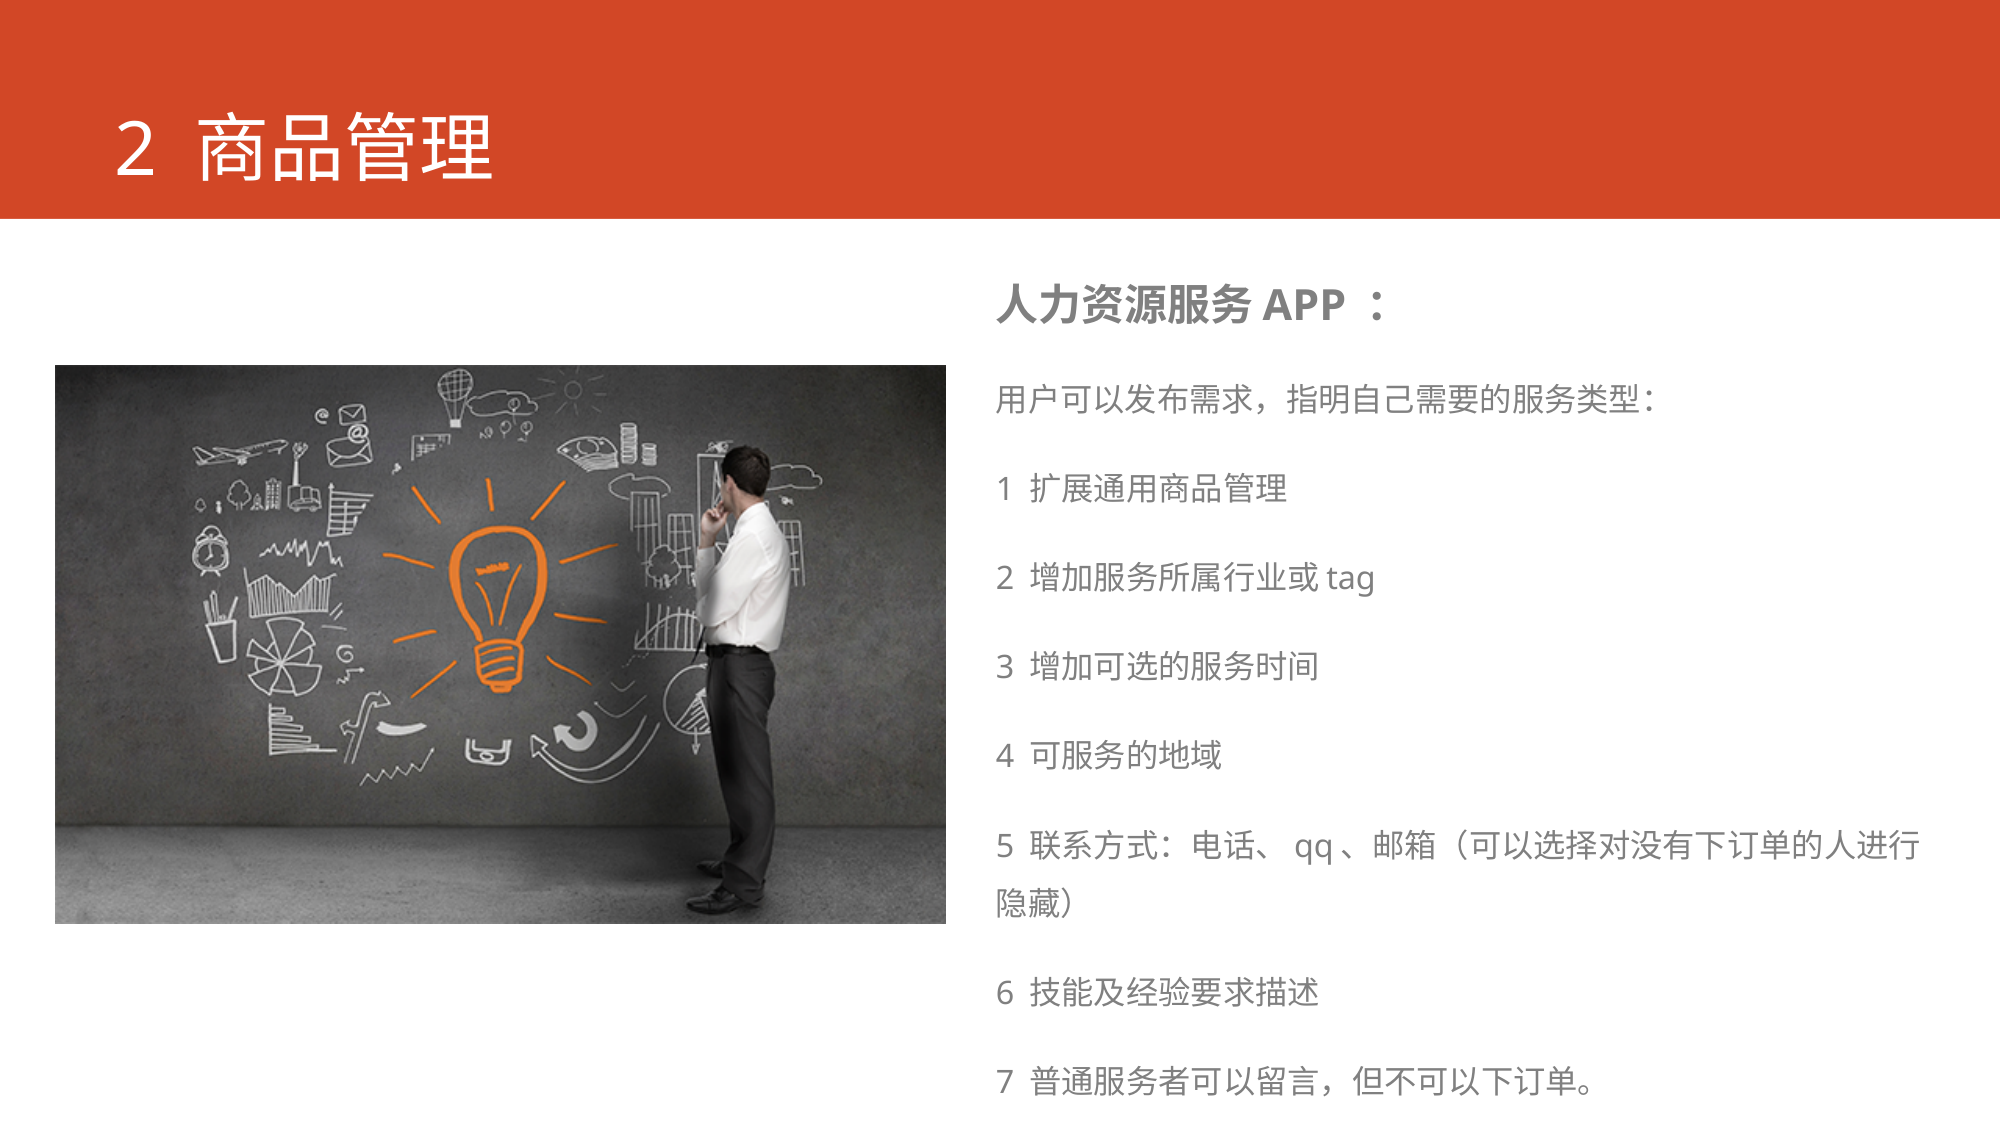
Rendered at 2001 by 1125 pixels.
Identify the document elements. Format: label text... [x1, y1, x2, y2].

picture [55, 365, 946, 924]
list 人力资源服务APP ： 用户可以发布需求，指明自己需要的服务类型： 1 扩展通用商品管理 2 增加服务所属行业或tag 3 增加可选的服务时间 4 可服务的地域 5 联系方式：电话、qq、邮箱（可以选择对没有下订单的人进行隐藏） 6 技能及经验要求描述 7 普通服务者可以留言，但不可以下订单。 [980, 243, 1966, 1110]
title 2 商品管理 [99, 0, 1863, 199]
